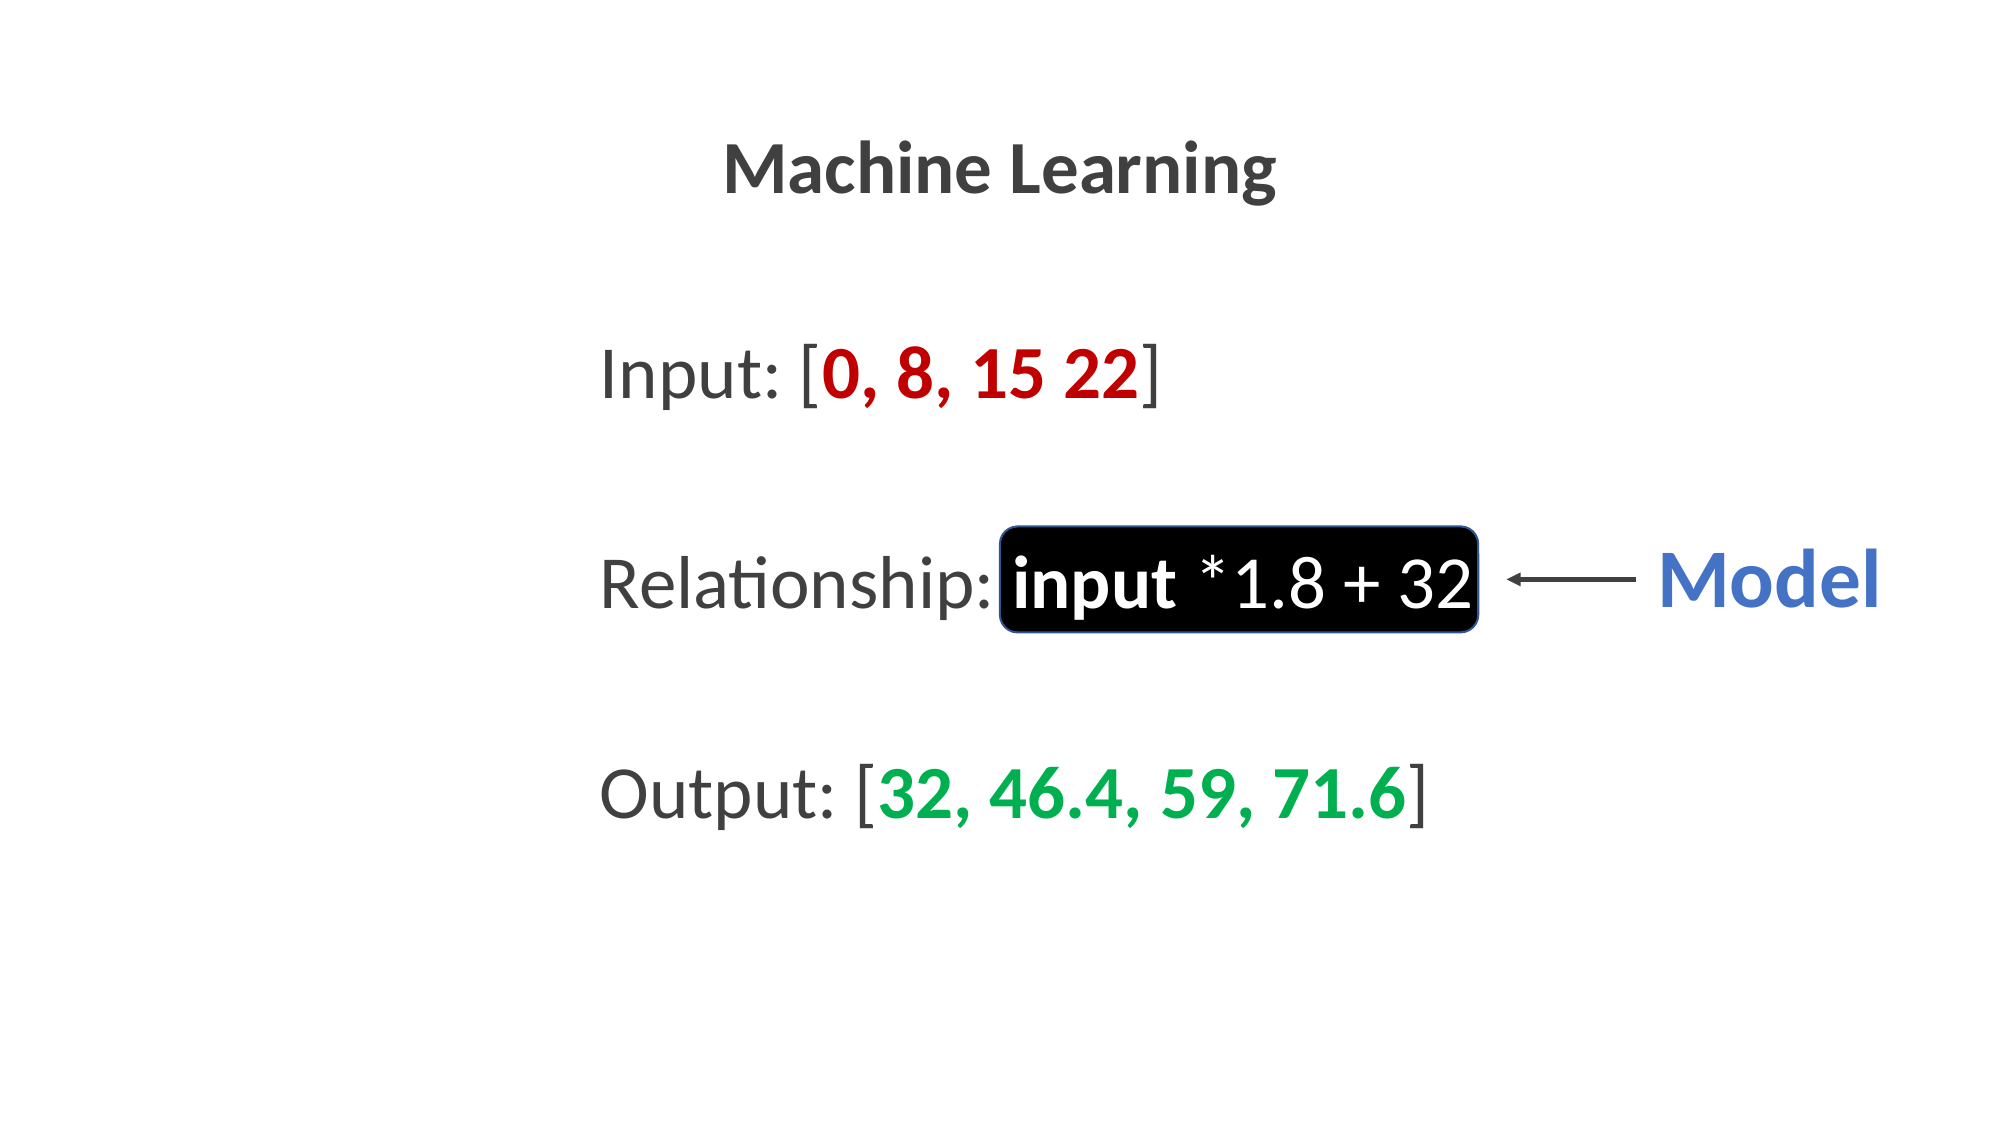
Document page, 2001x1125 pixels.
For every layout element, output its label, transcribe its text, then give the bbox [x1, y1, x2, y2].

text_box Machine Learning [447, 111, 1553, 217]
text_box Input: [0, 8, 15 22] [584, 316, 1264, 422]
text_box Output: [32, 46.4, 59, 71.6] [584, 736, 1459, 841]
text_box Relationship: input *1.8 + 32 [584, 526, 1642, 632]
text_box Model [1642, 516, 1897, 632]
